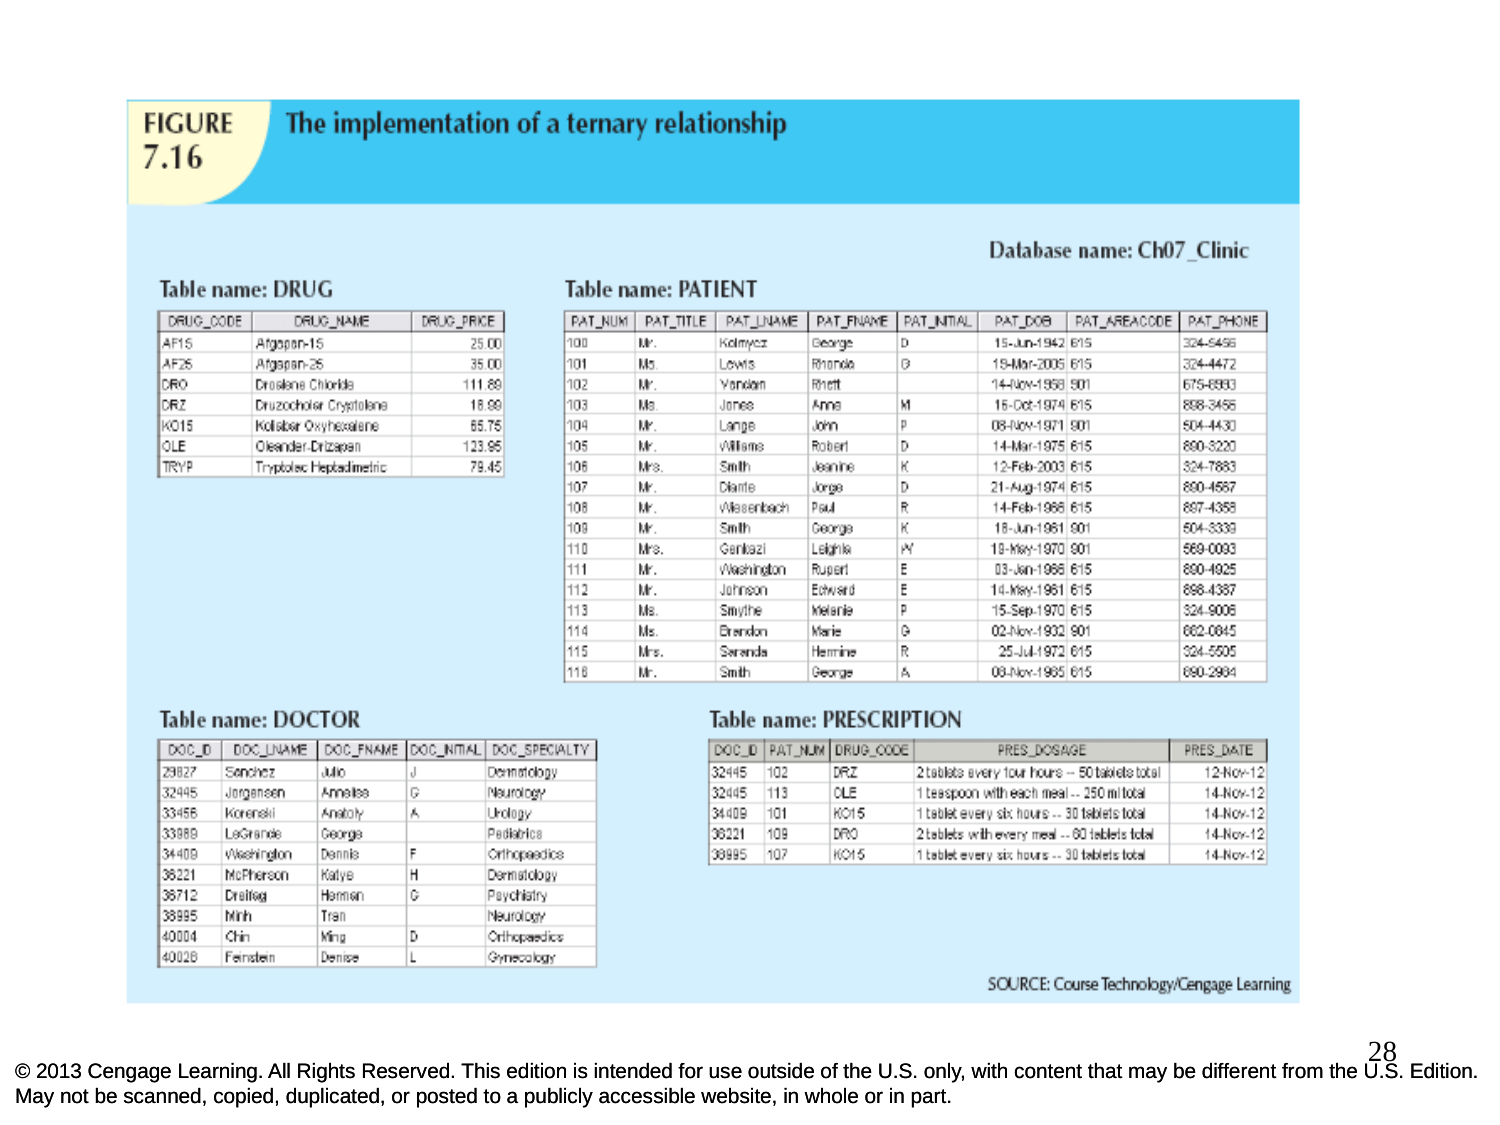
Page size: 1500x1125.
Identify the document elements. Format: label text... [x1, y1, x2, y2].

text_box ‹#› [1074, 1024, 1413, 1103]
picture [112, 87, 1305, 1013]
